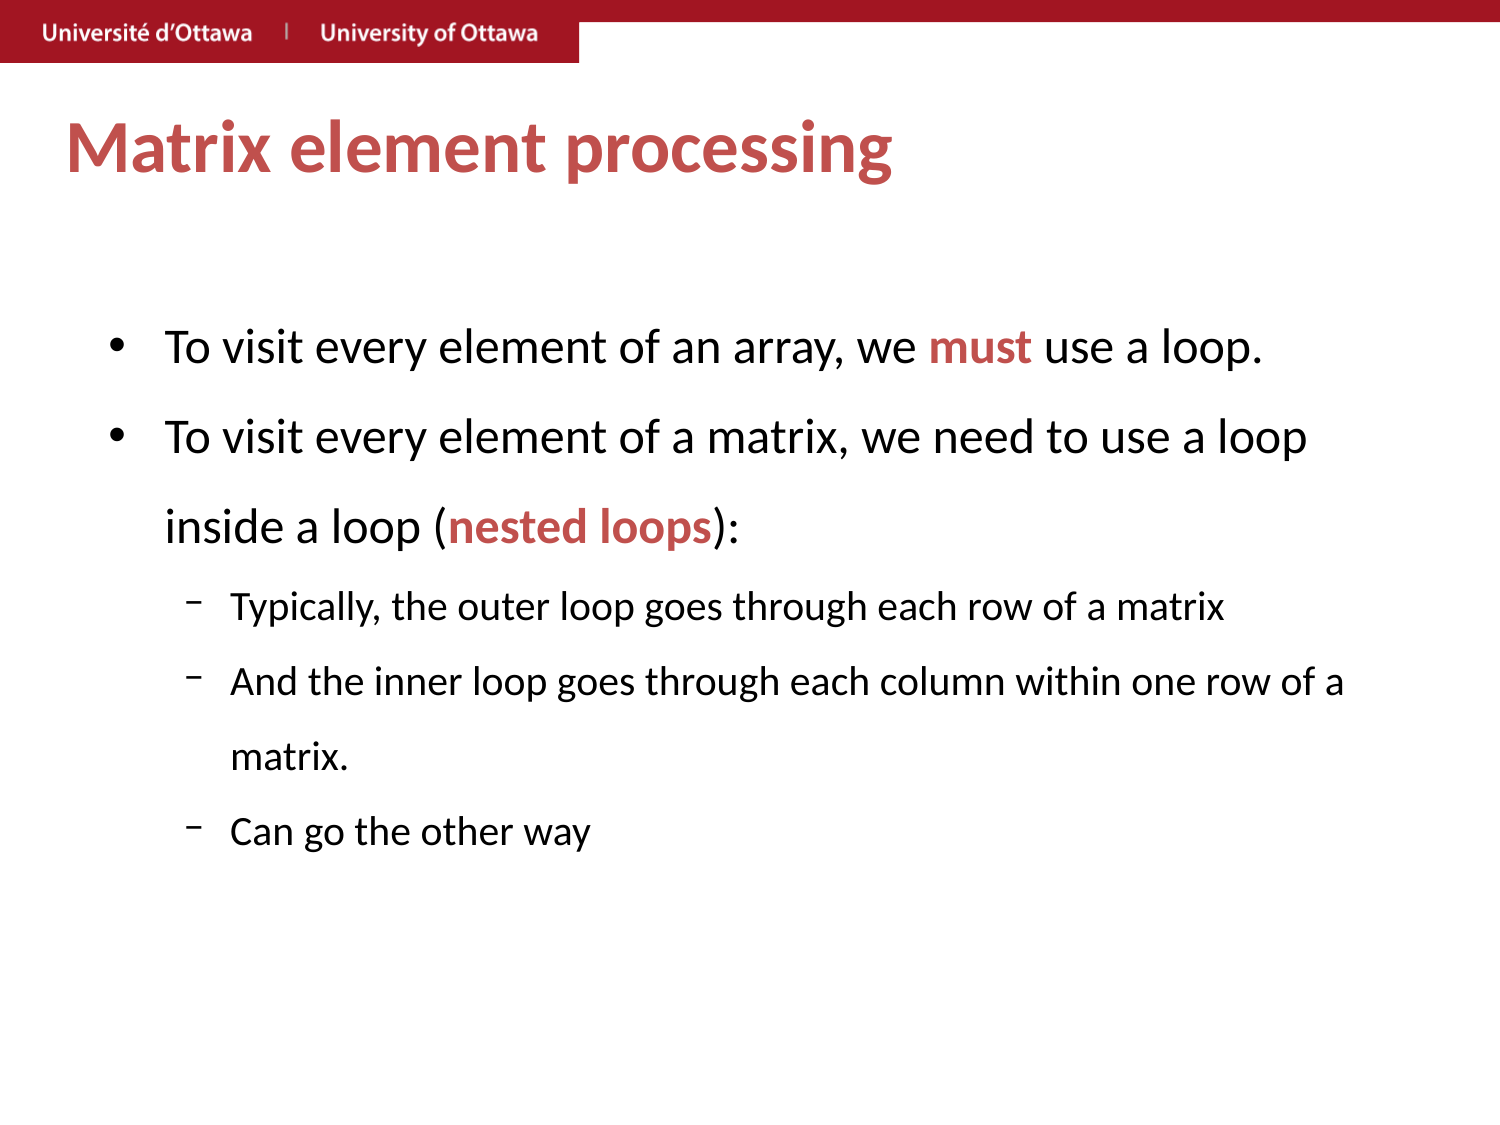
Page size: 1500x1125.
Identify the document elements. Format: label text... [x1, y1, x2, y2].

list To visit every element of an array, we must use a loop. To visit every element of a matrix, we need to use a loop inside a loop (nested loops): Typically, the outer loop goes through each row of a matrix And the inner loop goes through each column within one row of a matrix. Can go the other way [108, 283, 1392, 951]
picture [0, 0, 1500, 63]
title Matrix element processing [65, 97, 1500, 189]
